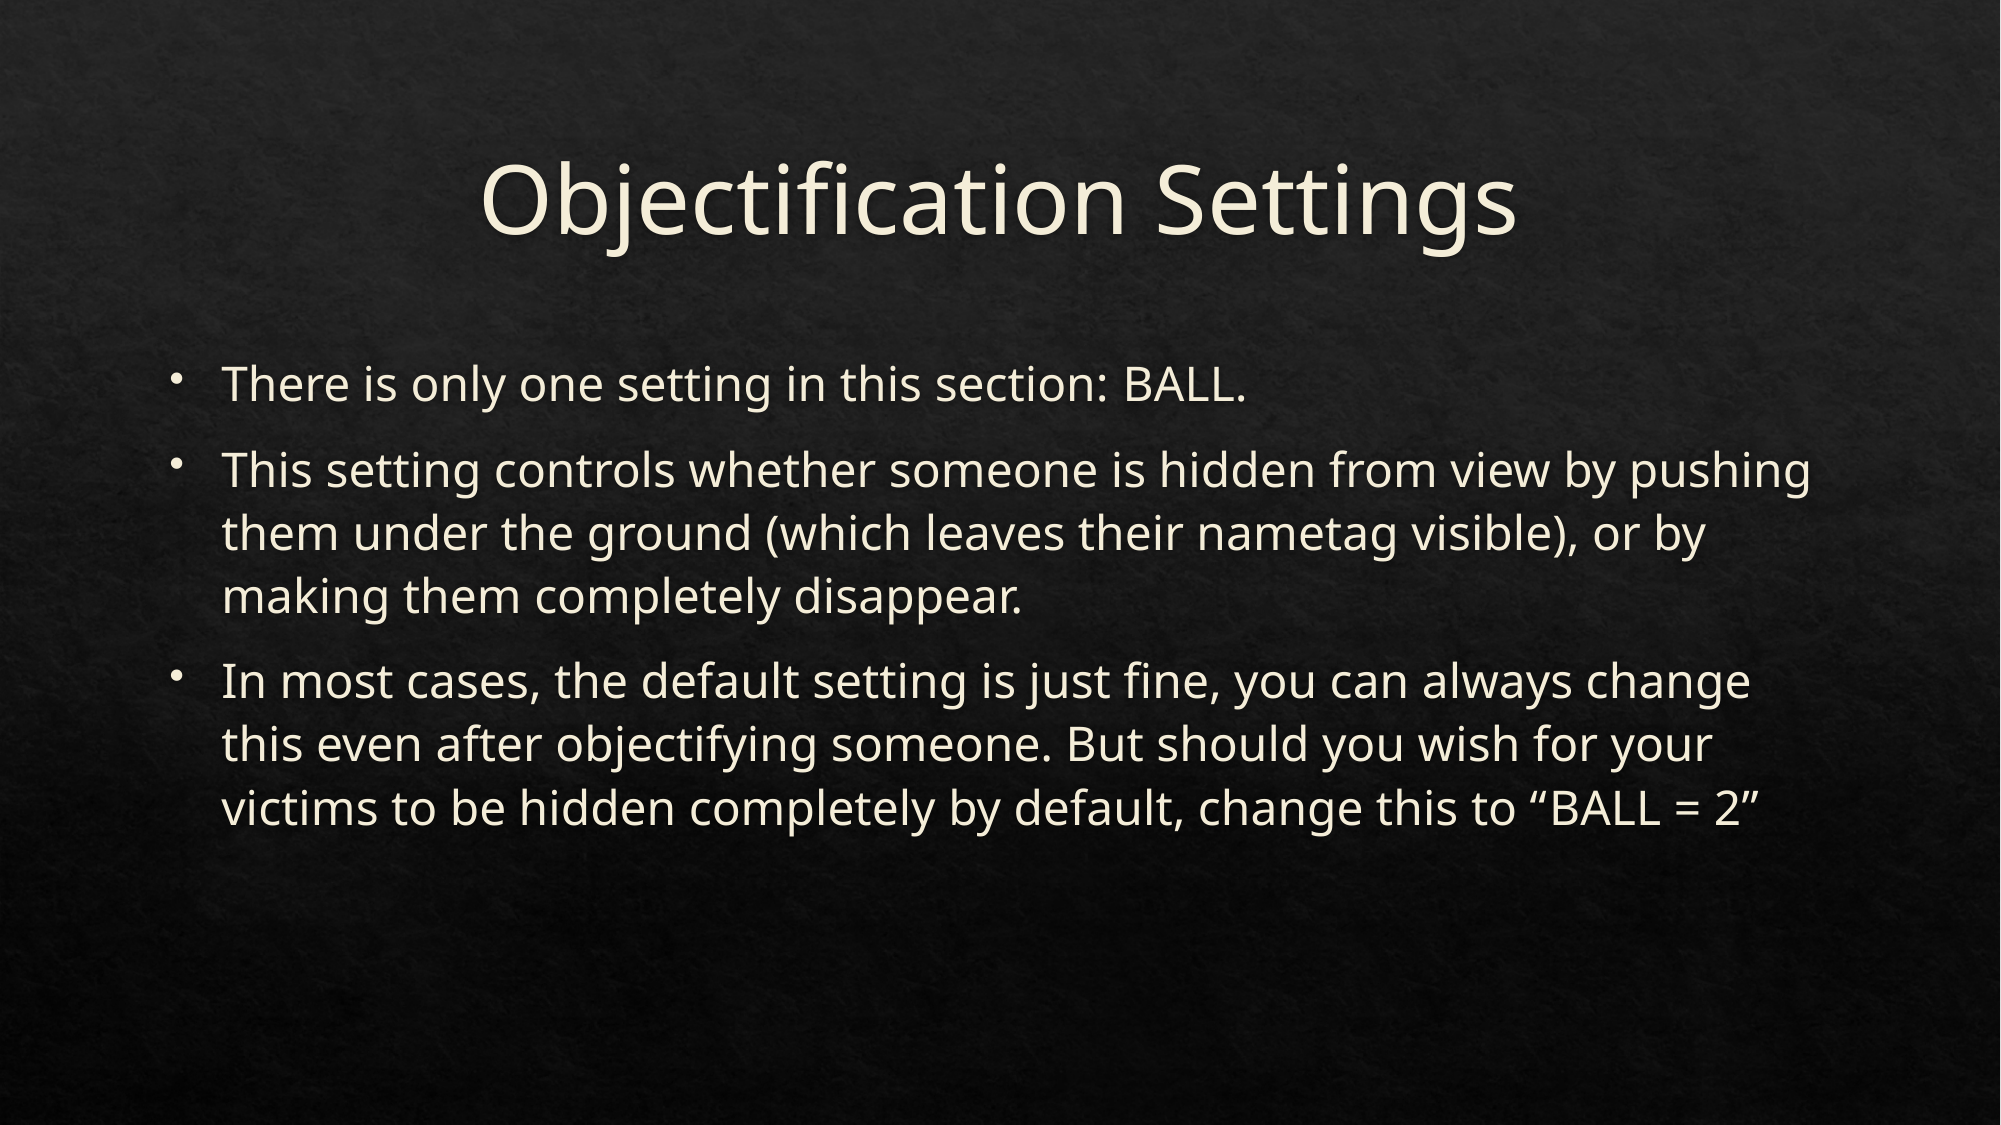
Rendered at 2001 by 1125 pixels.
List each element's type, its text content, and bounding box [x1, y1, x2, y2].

list There is only one setting in this section: Ball. This setting controls whether someone is hidden from view by pushing them under the ground (which leaves their nametag visible), or by making them completely disappear. In most cases, the default setting is just fine, you can always change this even after objectifying someone. But should you wish for your victims to be hidden completely by default, change this to “ball = 2” [149, 340, 1849, 950]
title Objectification Settings [149, 99, 1849, 307]
